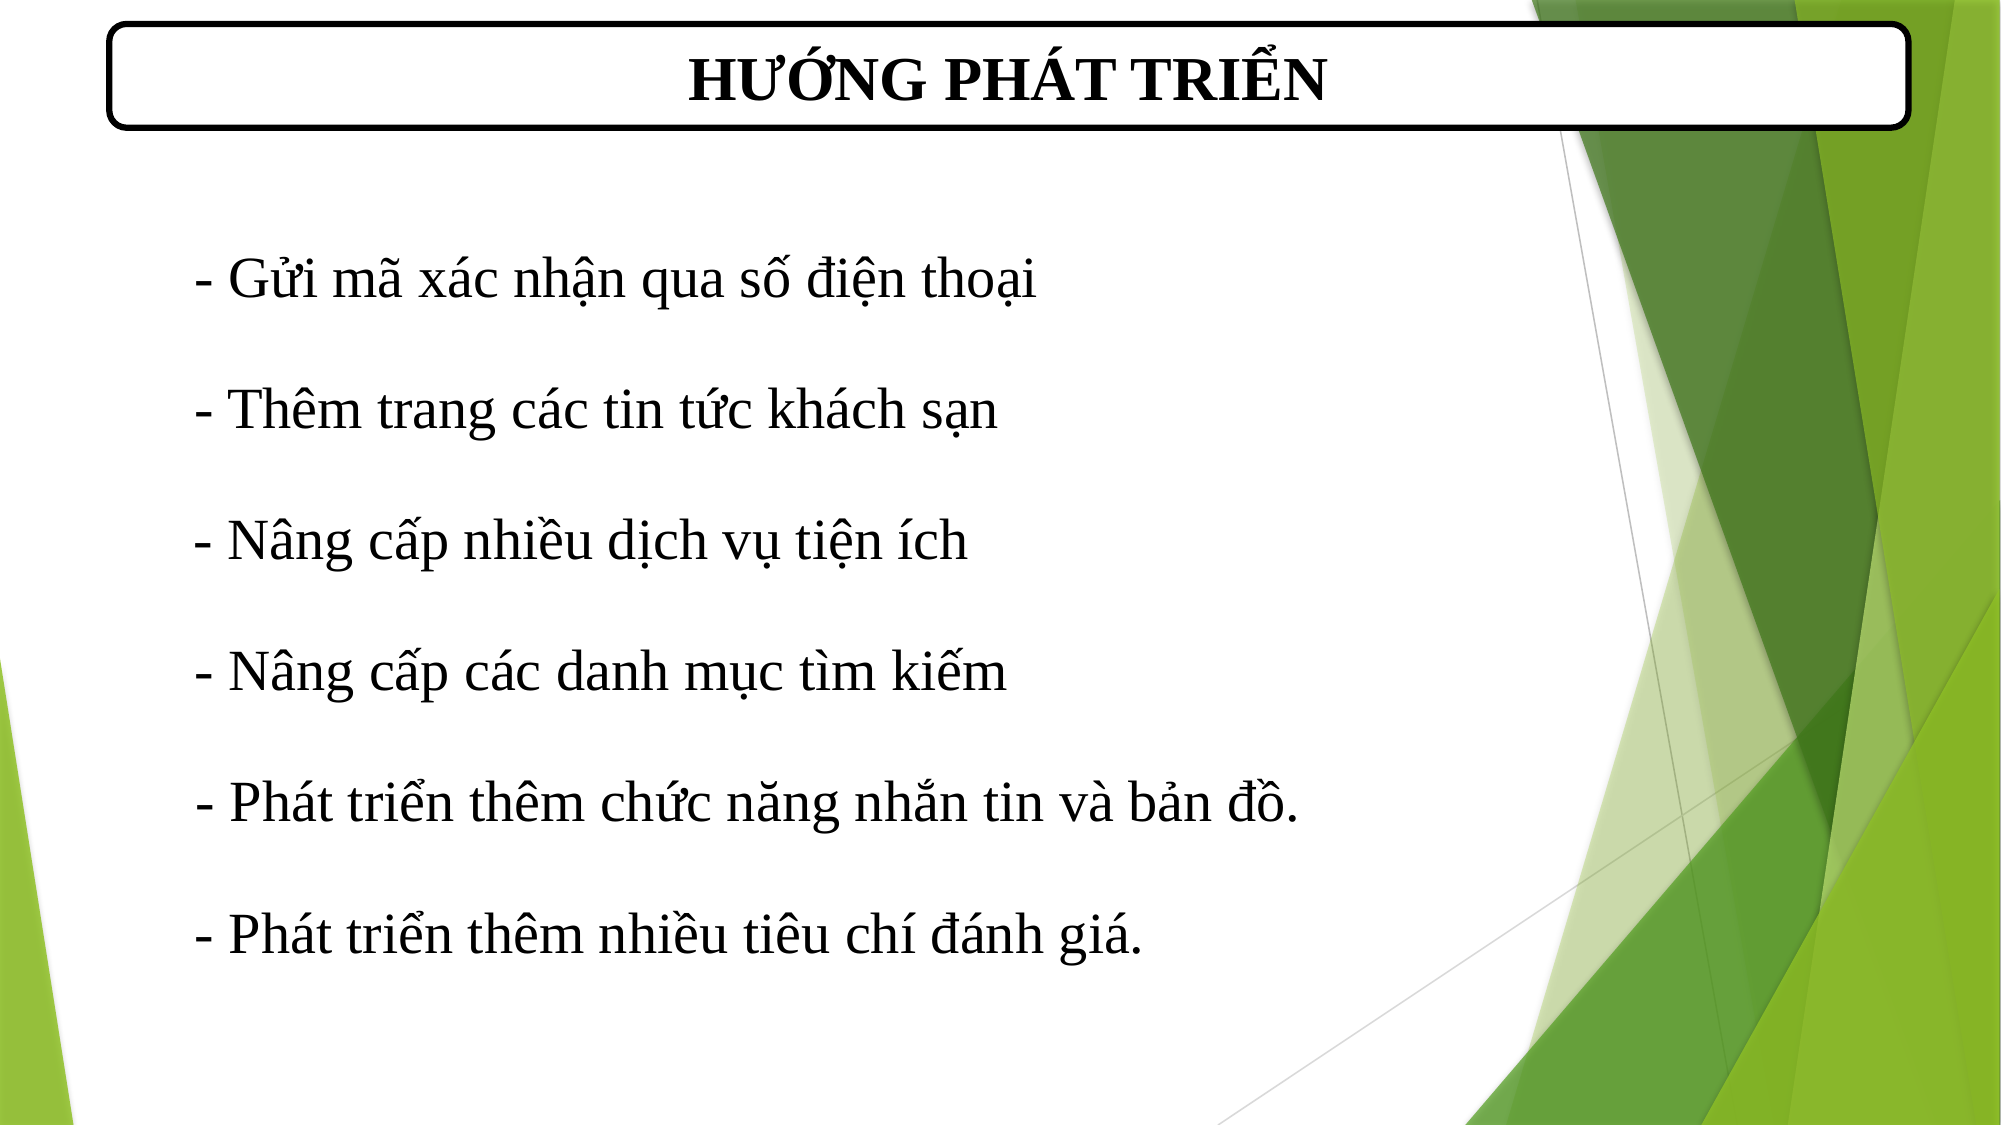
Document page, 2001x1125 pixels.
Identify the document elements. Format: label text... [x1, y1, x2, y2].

text_box - Gửi mã xác nhận qua số điện thoại [179, 231, 1068, 317]
text_box - Nâng cấp nhiều dịch vụ tiện ích [179, 493, 985, 579]
text_box - Phát triển thêm nhiều tiêu chí đánh giá. [179, 887, 1161, 972]
text_box HƯỚNG PHÁT TRIỂN [107, 22, 1911, 130]
text_box - Thêm trang các tin tức khách sạn [179, 362, 1015, 448]
text_box - Phát triển thêm chức năng nhắn tin và bản đồ. [180, 756, 1316, 841]
text_box - Nâng cấp các danh mục tìm kiếm [179, 625, 1023, 710]
